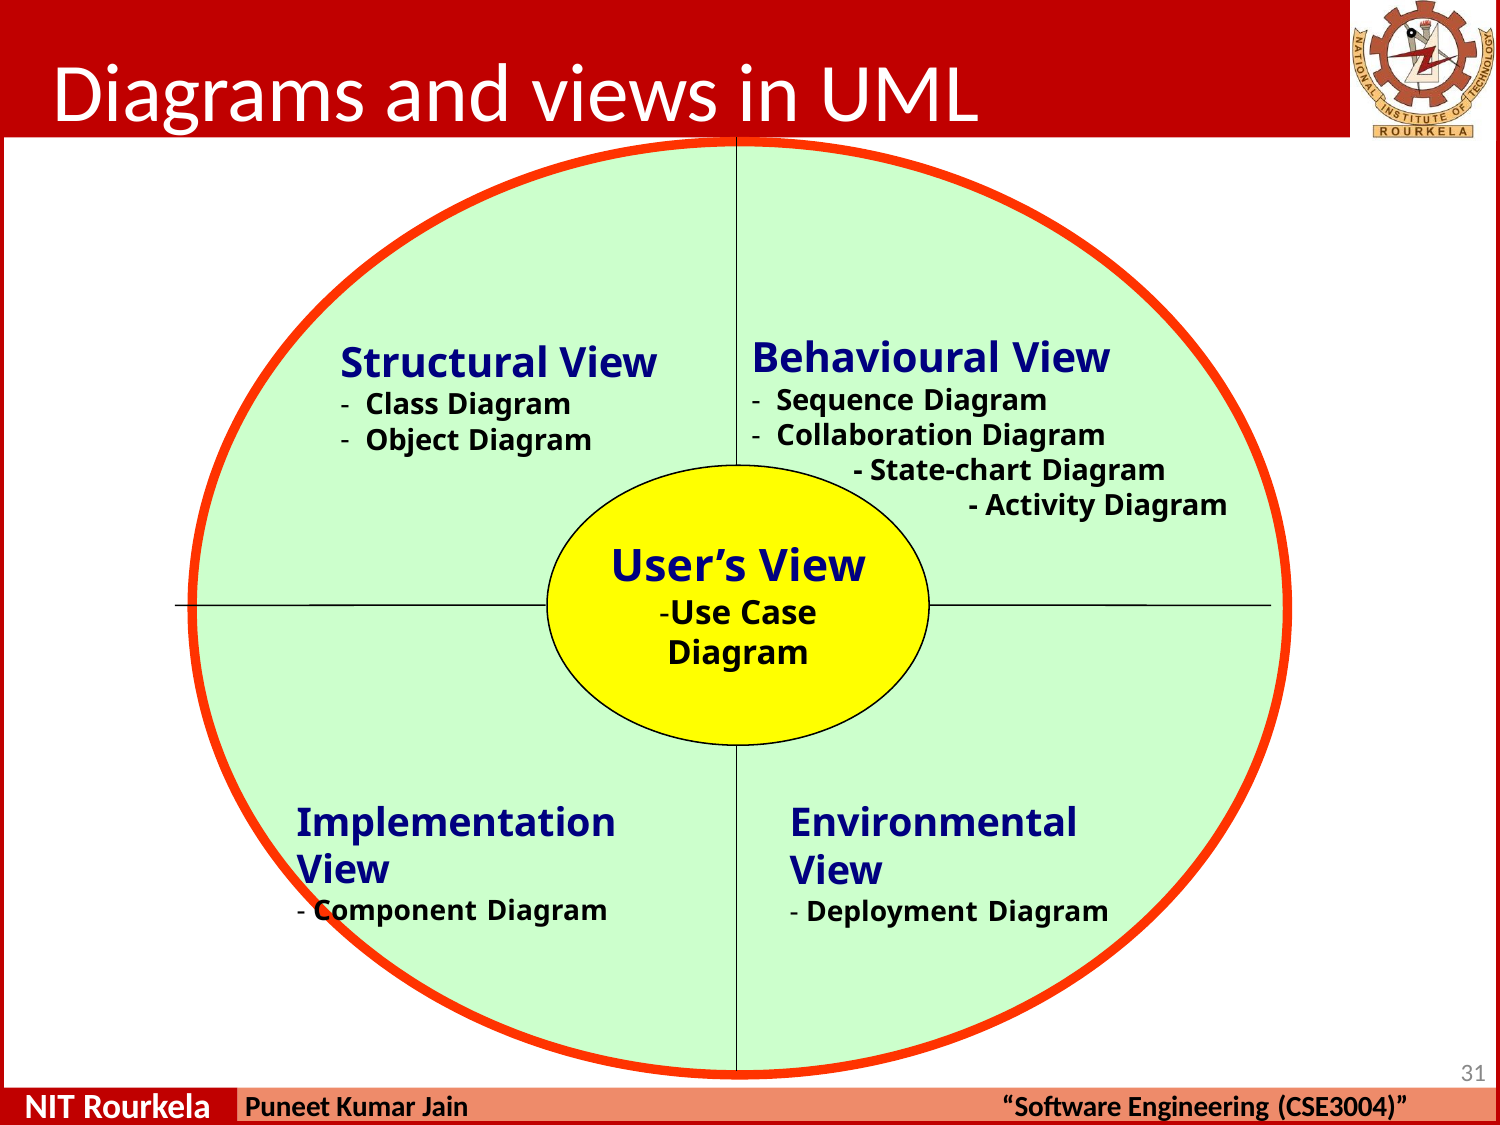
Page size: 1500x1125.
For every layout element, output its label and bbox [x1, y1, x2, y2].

text_box [0, 0, 1500, 1125]
